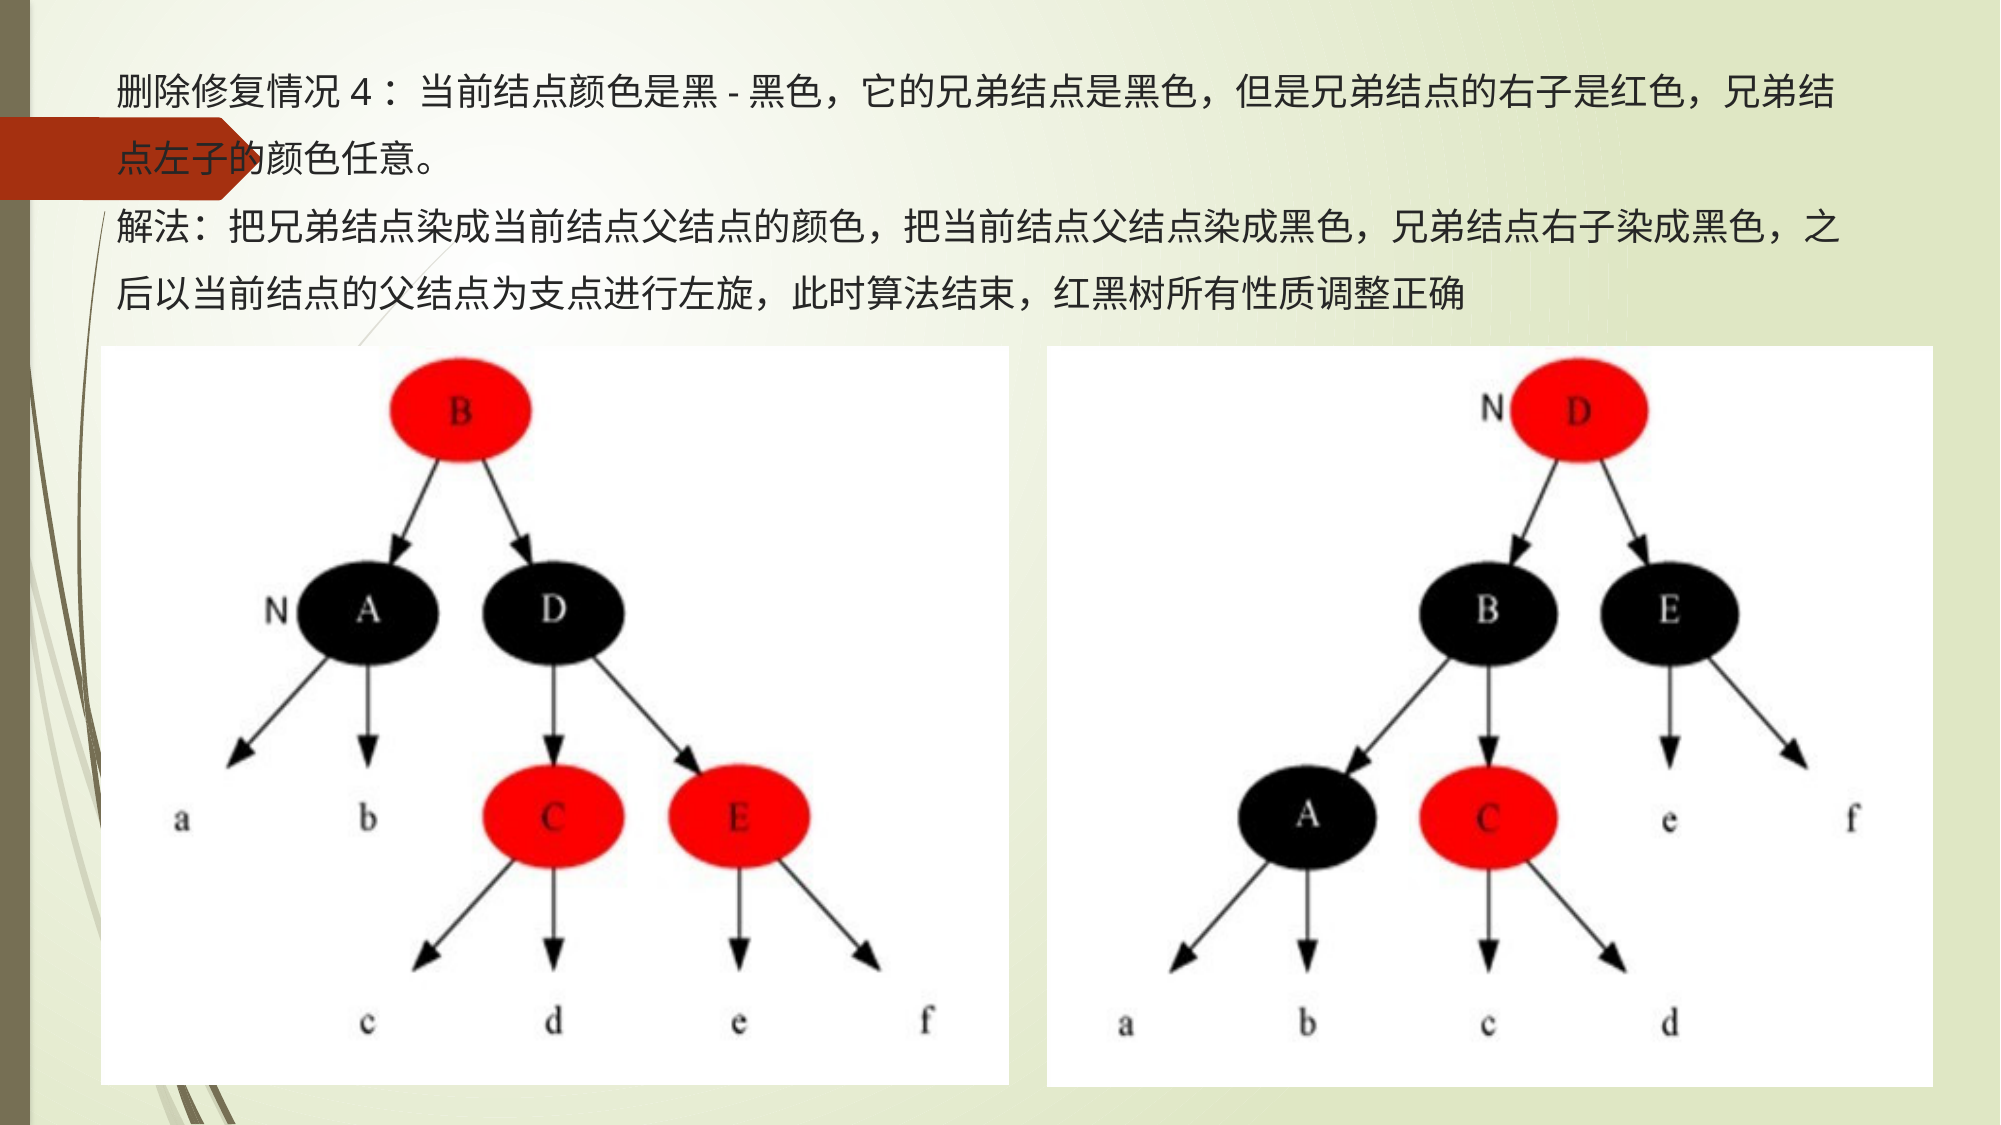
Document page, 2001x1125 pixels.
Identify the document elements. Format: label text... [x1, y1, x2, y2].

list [101, 346, 1009, 1085]
title 删除修复情况4：当前结点颜色是黑-黑色，它的兄弟结点是黑色，但是兄弟结点的右子是红色，兄弟结点左子的颜色任意。 解法：把兄弟结点染成当前结点父结点的颜色，把当前结点父结点染成黑色，兄弟结点右子染成黑色，之后以当前结点的父结点为支点进行左旋，此时算法结束，红黑树所有性质调整正确 [101, 37, 1888, 248]
picture [1047, 346, 1933, 1087]
